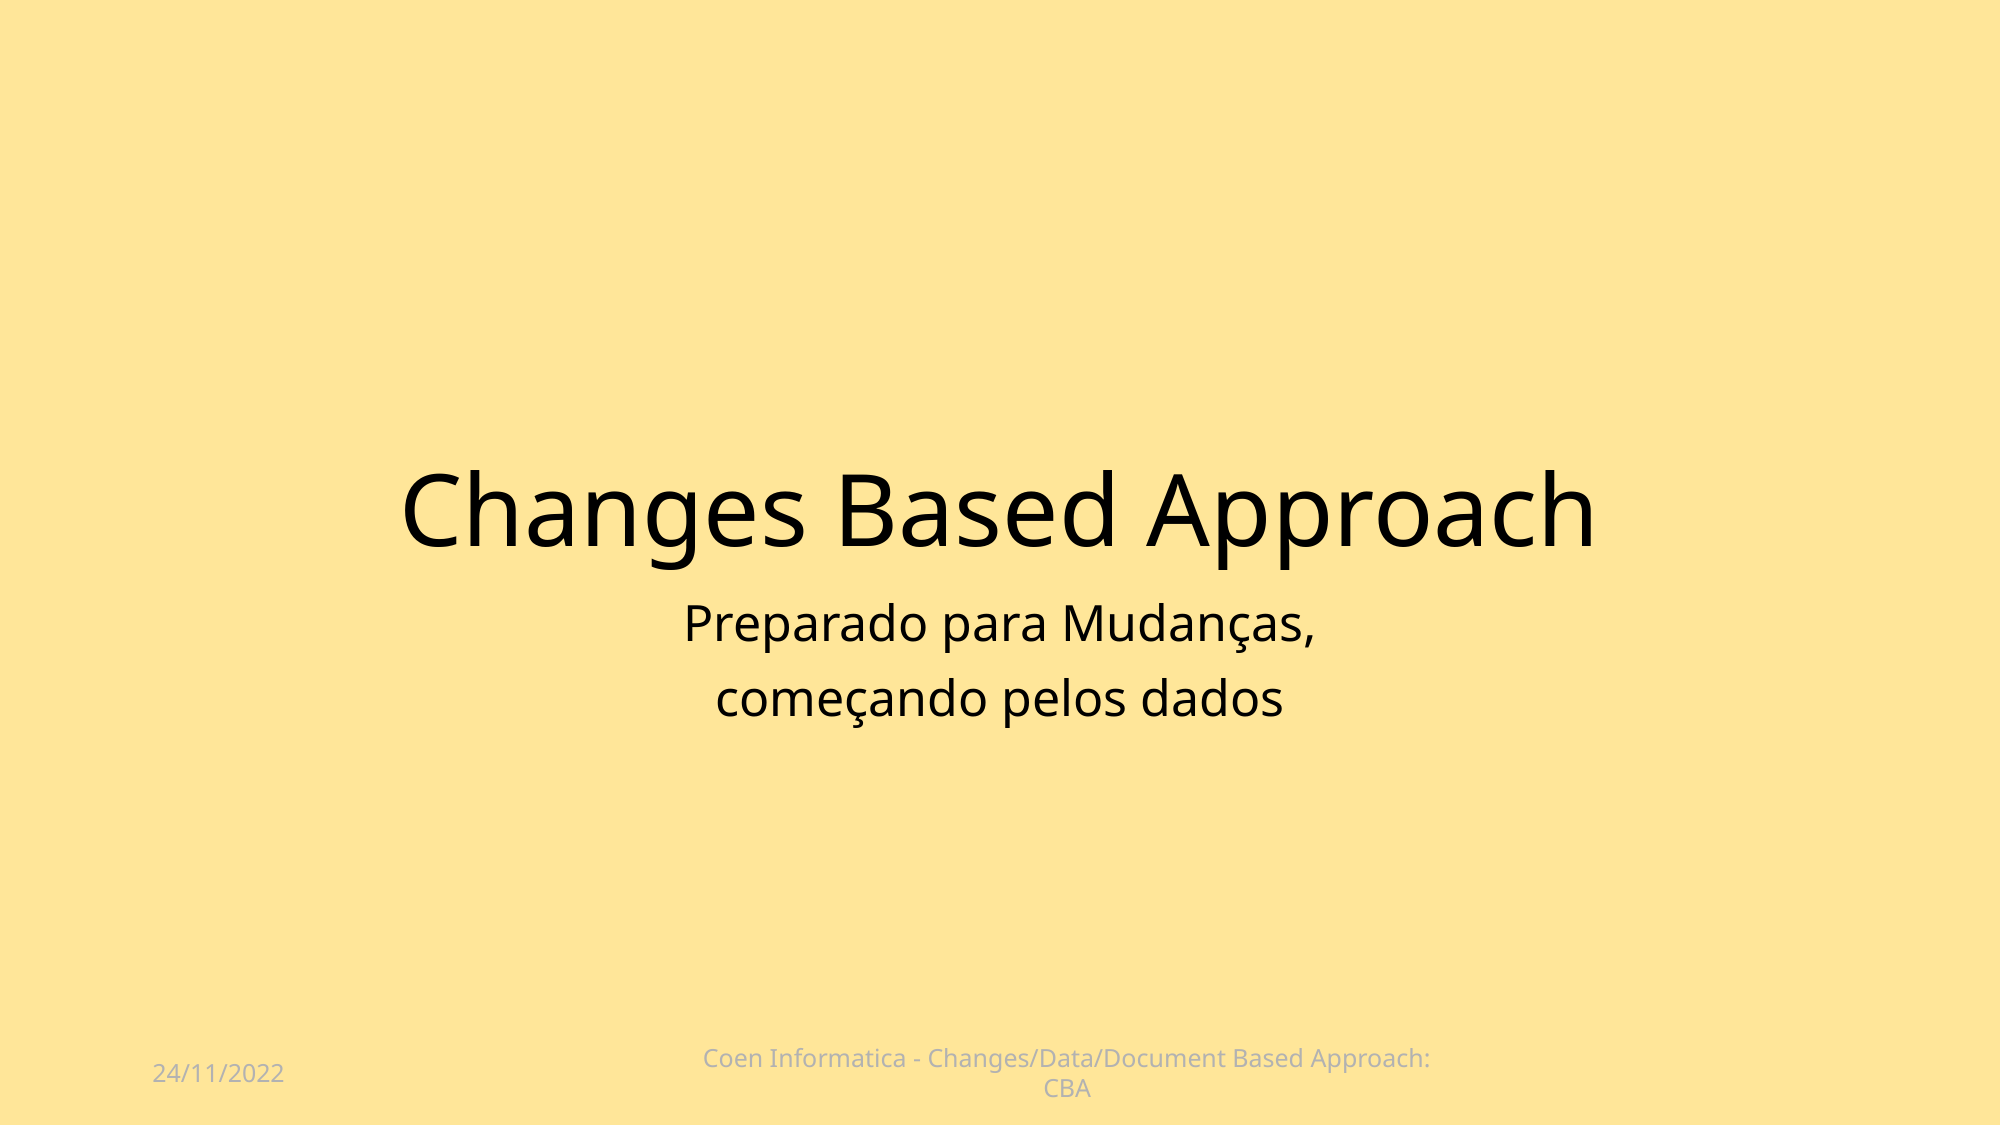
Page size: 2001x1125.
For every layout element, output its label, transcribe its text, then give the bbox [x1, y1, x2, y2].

title Changes Based Approach [249, 184, 1750, 576]
footer Coen Informatica - Changes/Data/Document Based Approach: CBA [663, 1042, 1412, 1103]
slide_number [1412, 1042, 1863, 1103]
subtitle Preparado para Mudanças, começando pelos dados [249, 590, 1750, 863]
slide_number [137, 1042, 588, 1103]
